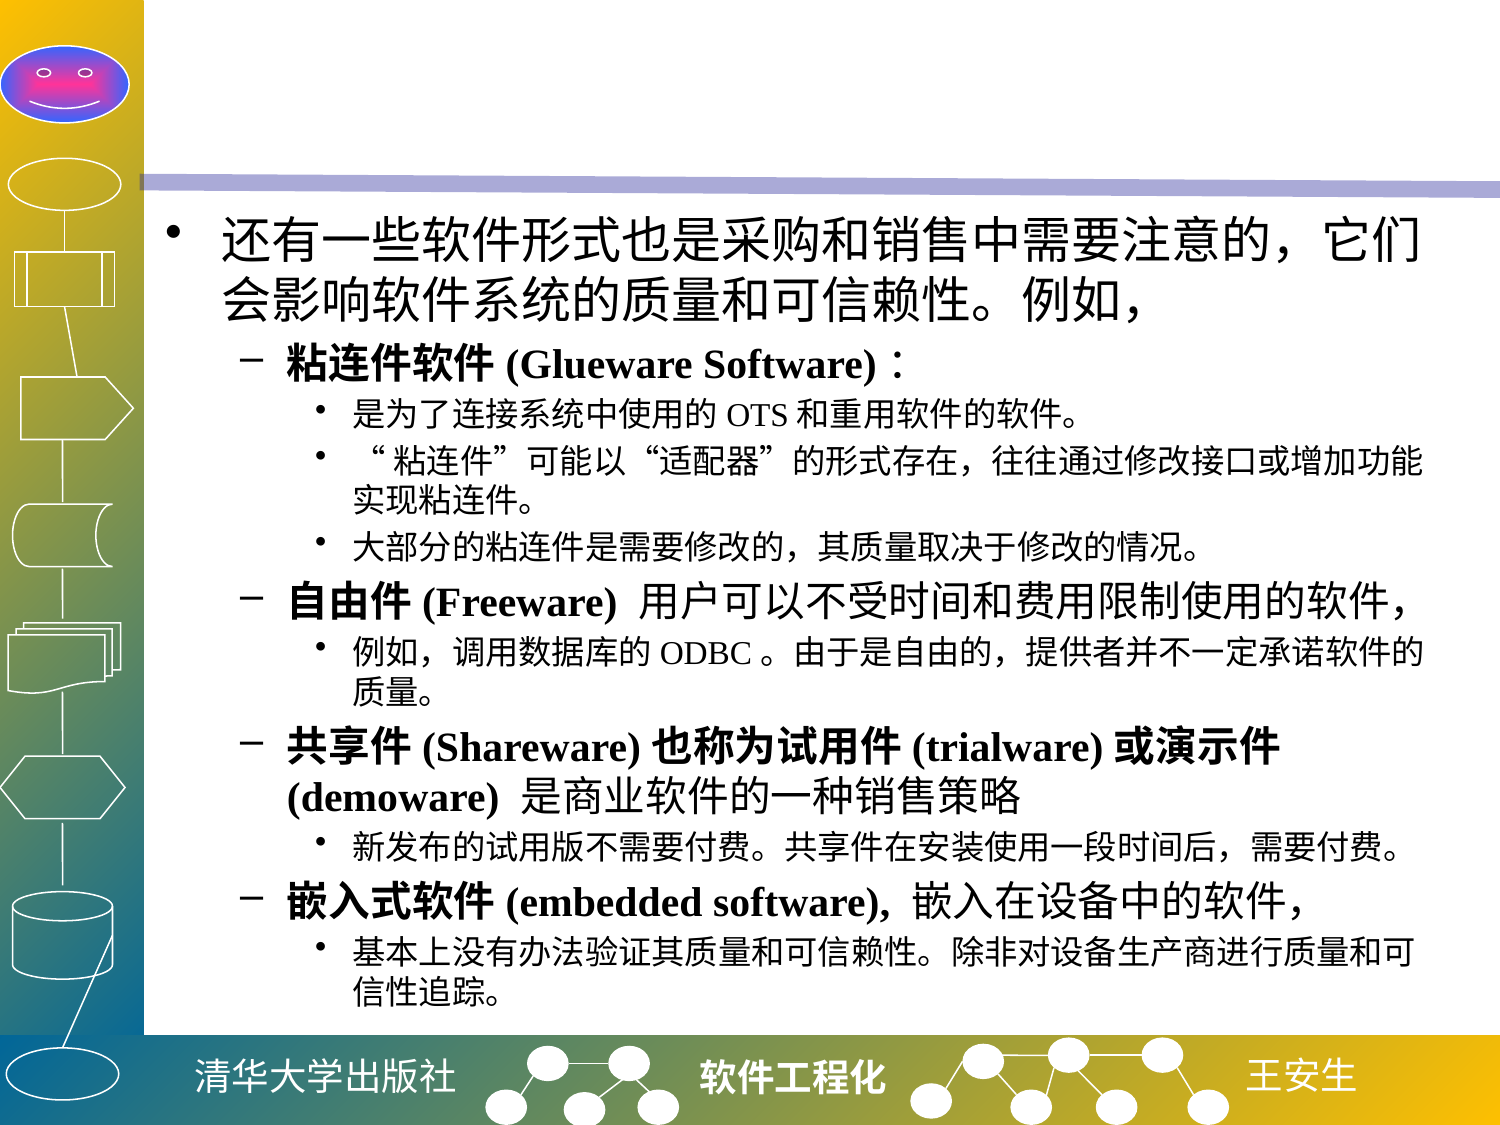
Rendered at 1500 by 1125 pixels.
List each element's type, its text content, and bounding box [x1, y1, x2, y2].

list 还有一些软件形式也是采购和销售中需要注意的，它们会影响软件系统的质量和可信赖性。例如， 粘连件软件(Glueware Software)： 是为了连接系统中使用的OTS和重用软件的软件。 “粘连件”可能以“适配器”的形式存在，往往通过修改接口或增加功能实现粘连件。 大部分的粘连件是需要修改的，其质量取决于修改的情况。 自由件(Freeware) 用户可以不受时间和费用限制使用的软件， 例如，调用数据库的ODBC。由于是自由的，提供者并不一定承诺软件的质量。 共享件(Shareware)也称为试用件(trialware)或演示件(demoware) 是商业软件的一种销售策略 新发布的试用版不需要付费。共享件在安装使用一段时间后，需要付费。 嵌入式软件(embedded software), 嵌入在设备中的软件， 基本上没有办法验证其质量和可信赖性。除非对设备生产商进行质量和可信性追踪。 [149, 200, 1463, 1005]
